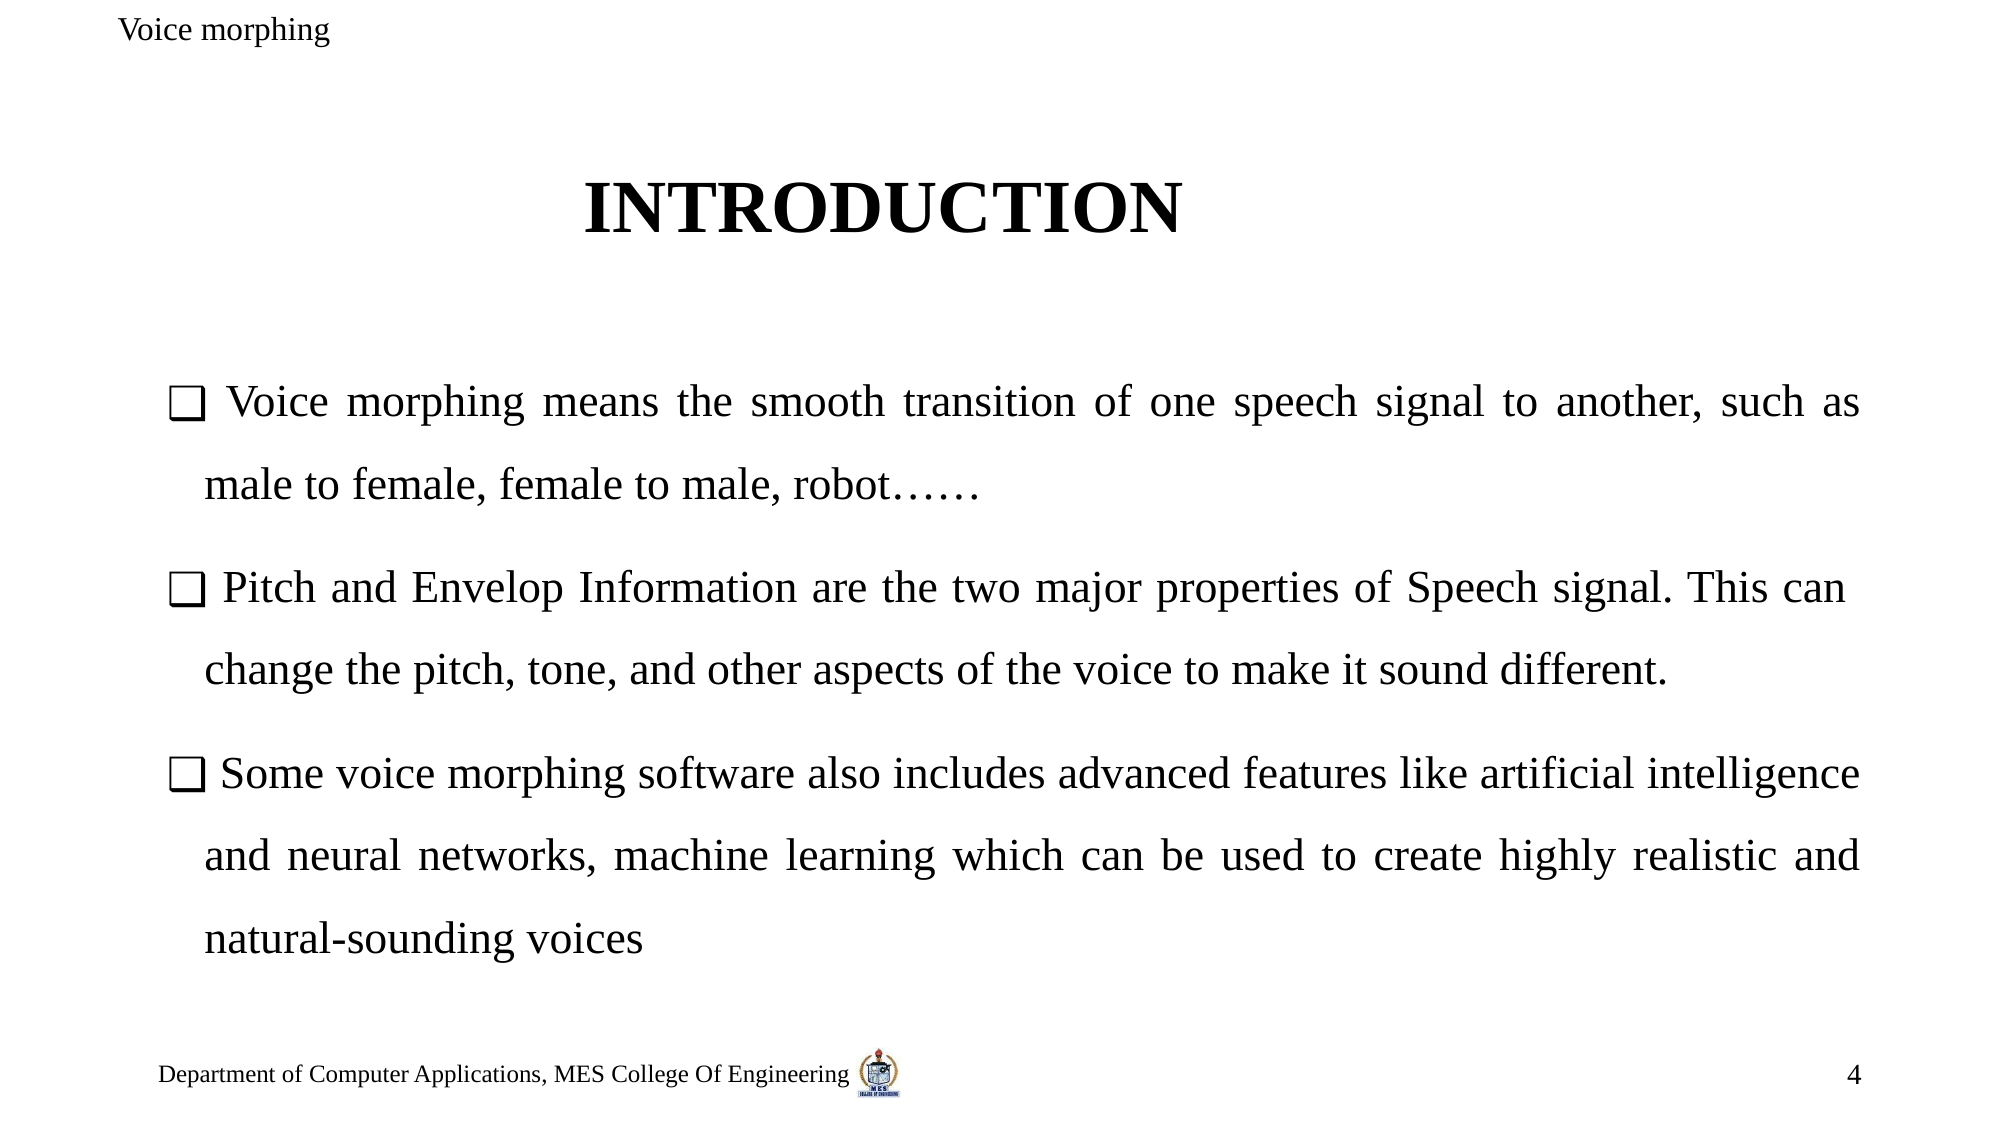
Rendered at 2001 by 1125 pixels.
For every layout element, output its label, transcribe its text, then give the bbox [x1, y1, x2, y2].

title INTRODUCTION [137, 127, 1863, 290]
picture [856, 1046, 902, 1099]
text_box Voice morphing [102, 0, 853, 55]
list Voice morphing means the smooth transition of one speech signal to another, such as male to female, female to male, robot…… Pitch and Envelop Information are the two major properties of Speech signal. This can change the pitch, tone, and other aspects of the voice to make it sound different. Some voice morphing software also includes advanced features like artificial intelligence and neural networks, machine learning which can be used to create highly realistic and natural-sounding voices [151, 336, 1877, 1012]
slide_number 4 [1426, 1042, 1877, 1103]
footer Department of Computer Applications, MES College Of Engineering [137, 1042, 872, 1103]
